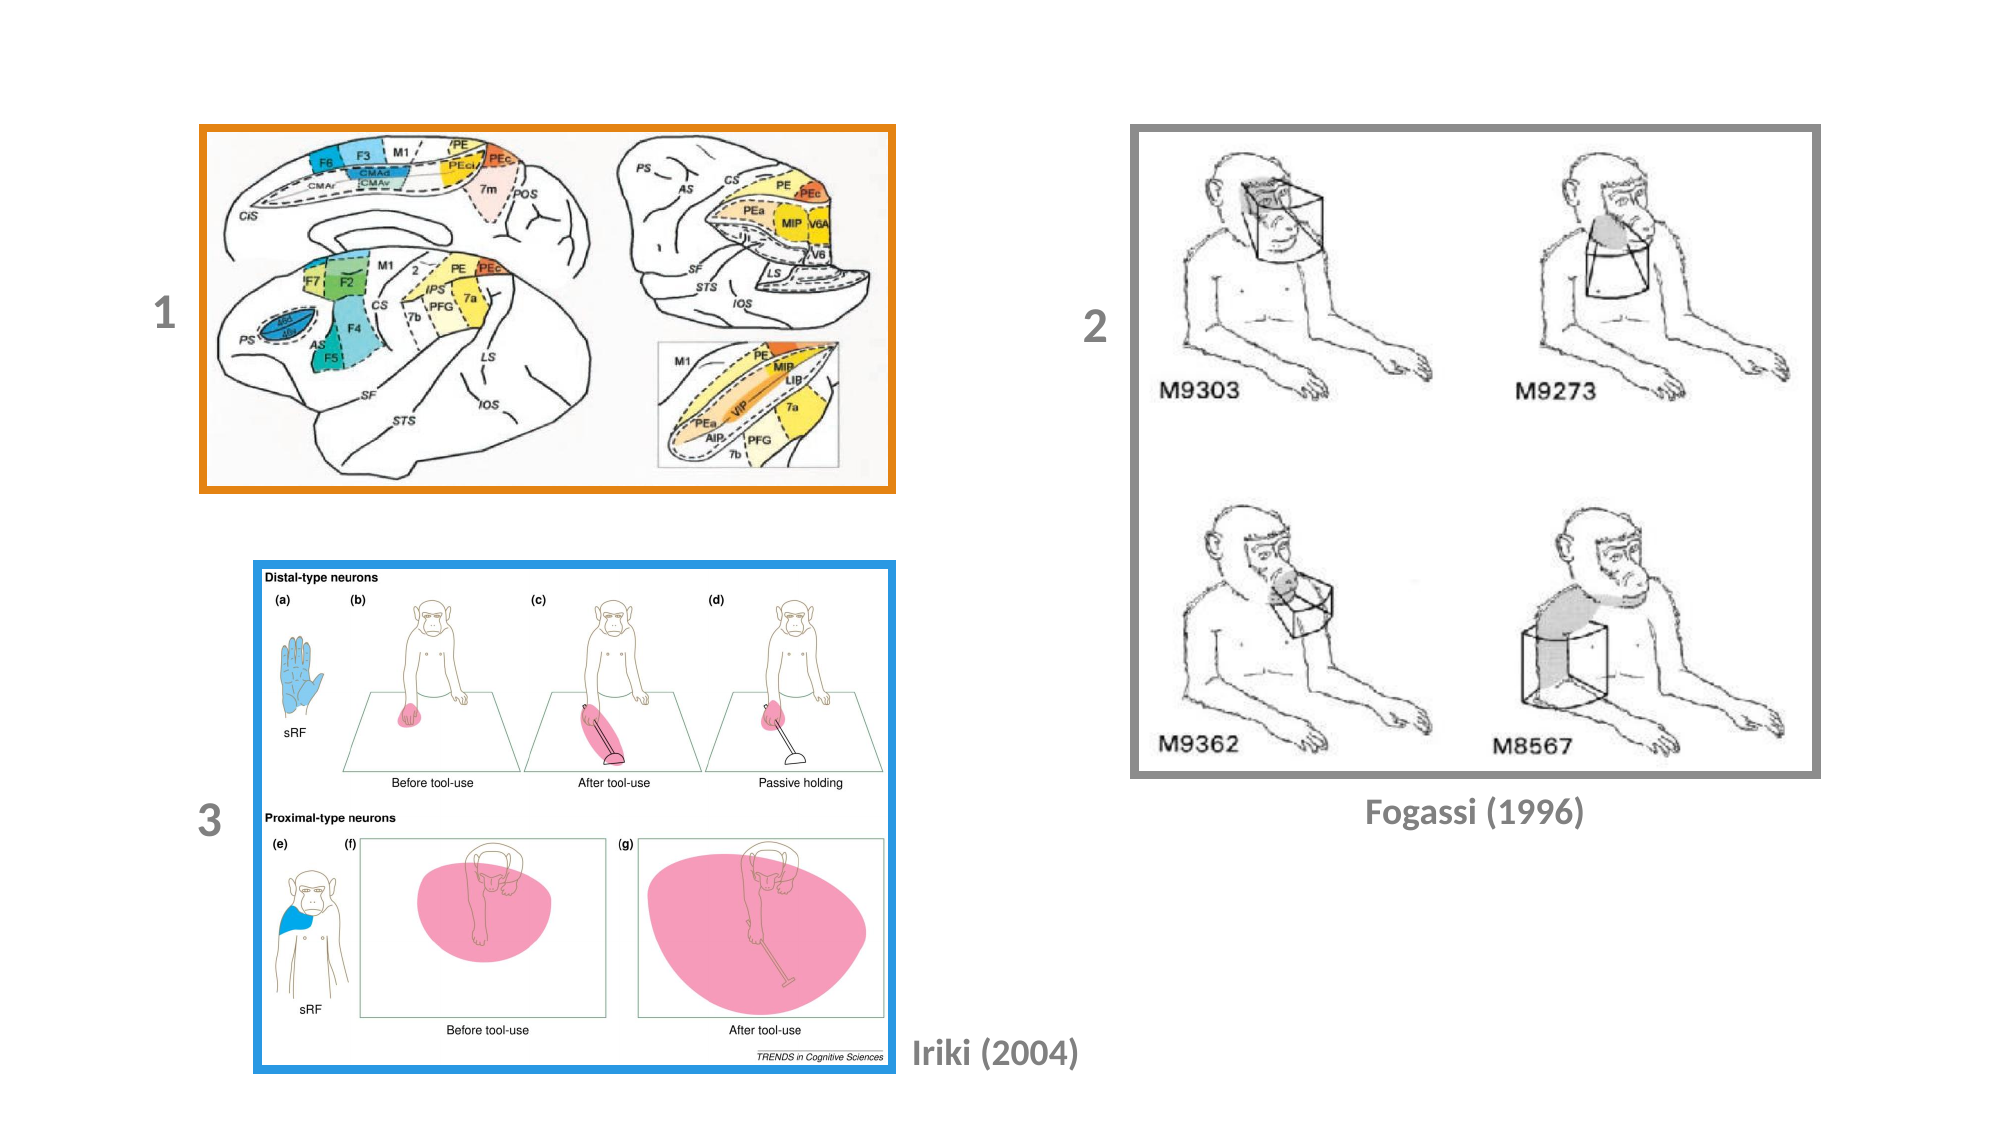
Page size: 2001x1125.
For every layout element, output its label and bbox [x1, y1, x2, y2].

text_box [181, 567, 1096, 1082]
text_box [1067, 131, 1813, 841]
text_box [135, 131, 889, 487]
